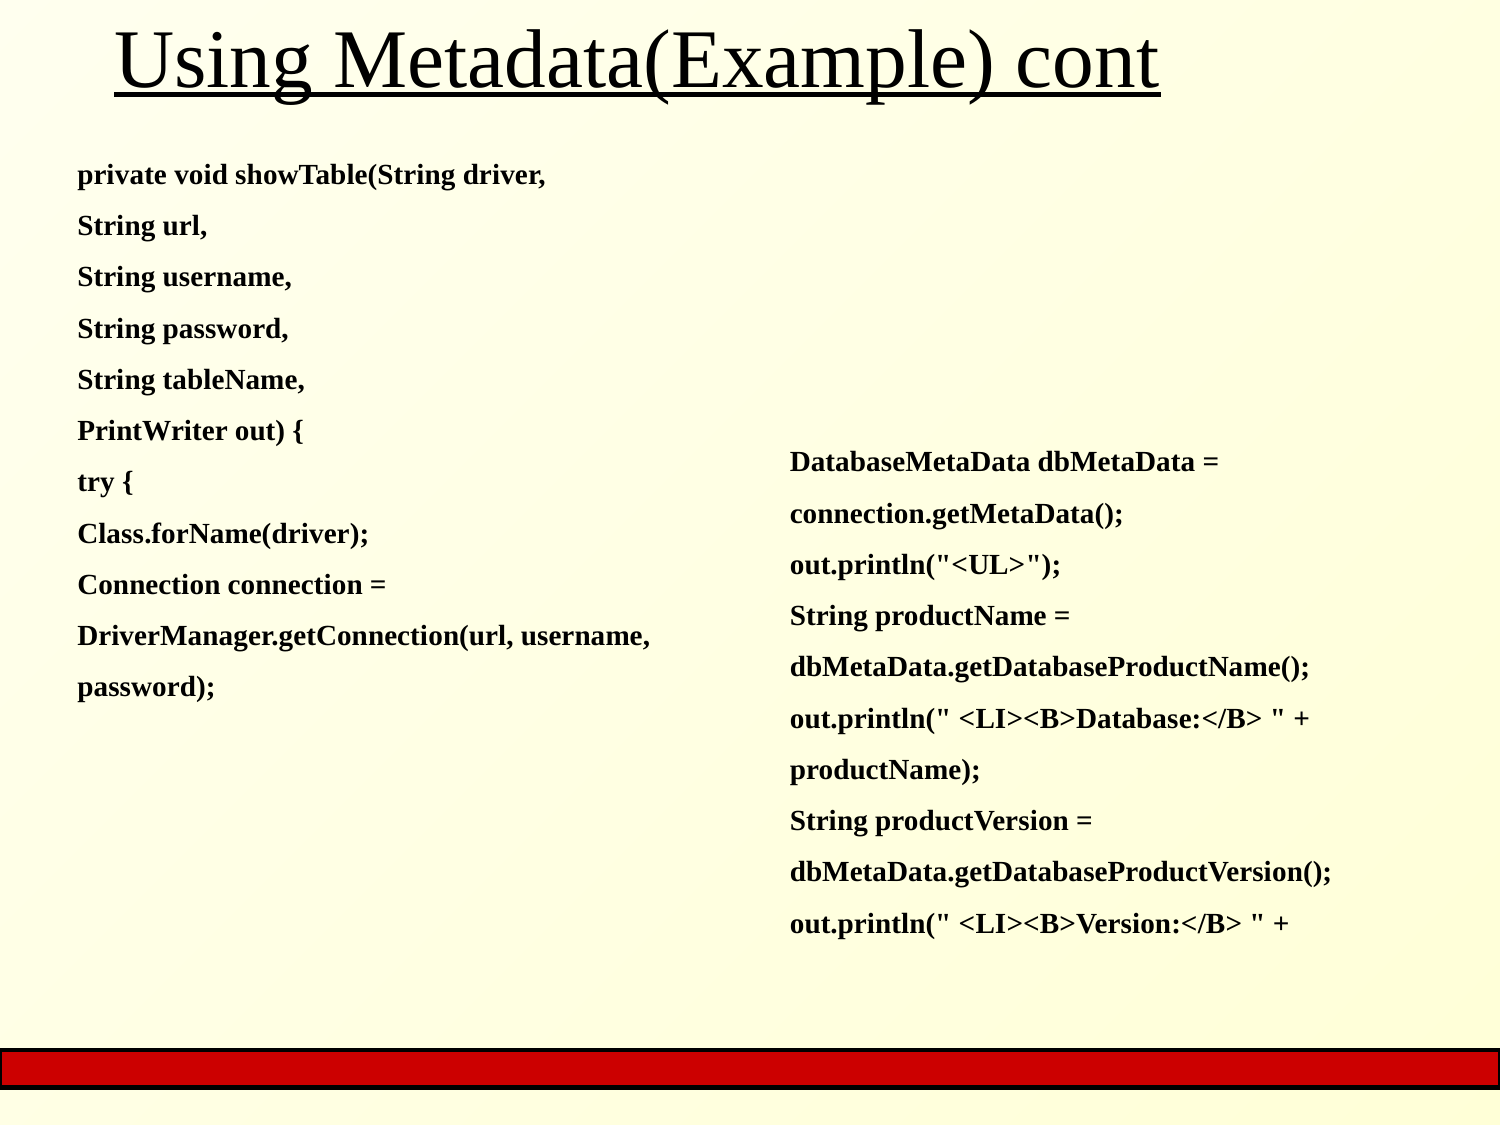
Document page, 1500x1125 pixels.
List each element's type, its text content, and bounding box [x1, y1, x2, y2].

list private void showTable(String driver, String url, String username, String password, String tableName, PrintWriter out) { try { Class.forName(driver); Connection connection = DriverManager.getConnection(url, username, password); [62, 137, 725, 880]
text_box DatabaseMetaData dbMetaData = connection.getMetaData(); out.println("<UL>"); String productName = dbMetaData.getDatabaseProductName(); out.println(" <LI><B>Database:</B> " + productName); String productVersion = dbMetaData.getDatabaseProductVersion(); out.println(" <LI><B>Version:</B> " + [774, 424, 1413, 1030]
title Using Metadata(Example) cont [0, 0, 1275, 125]
